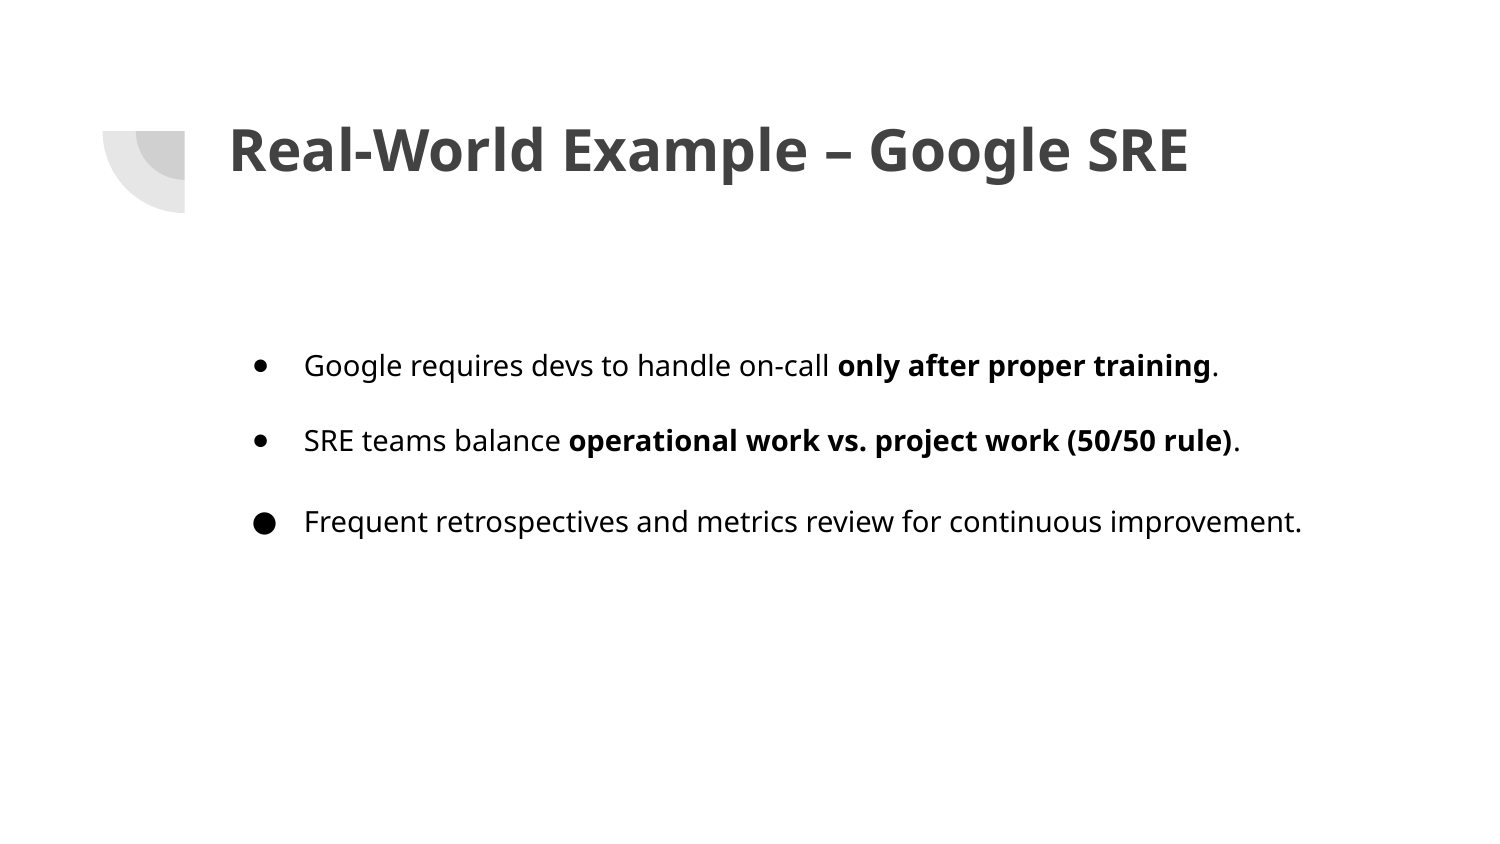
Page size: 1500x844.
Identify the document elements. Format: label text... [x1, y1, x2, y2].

list Google requires devs to handle on-call only after proper training. SRE teams balance operational work vs. project work (50/50 rule). Frequent retrospectives and metrics review for continuous improvement. [213, 326, 1368, 744]
title Real-World Example – Google SRE [213, 98, 1368, 263]
